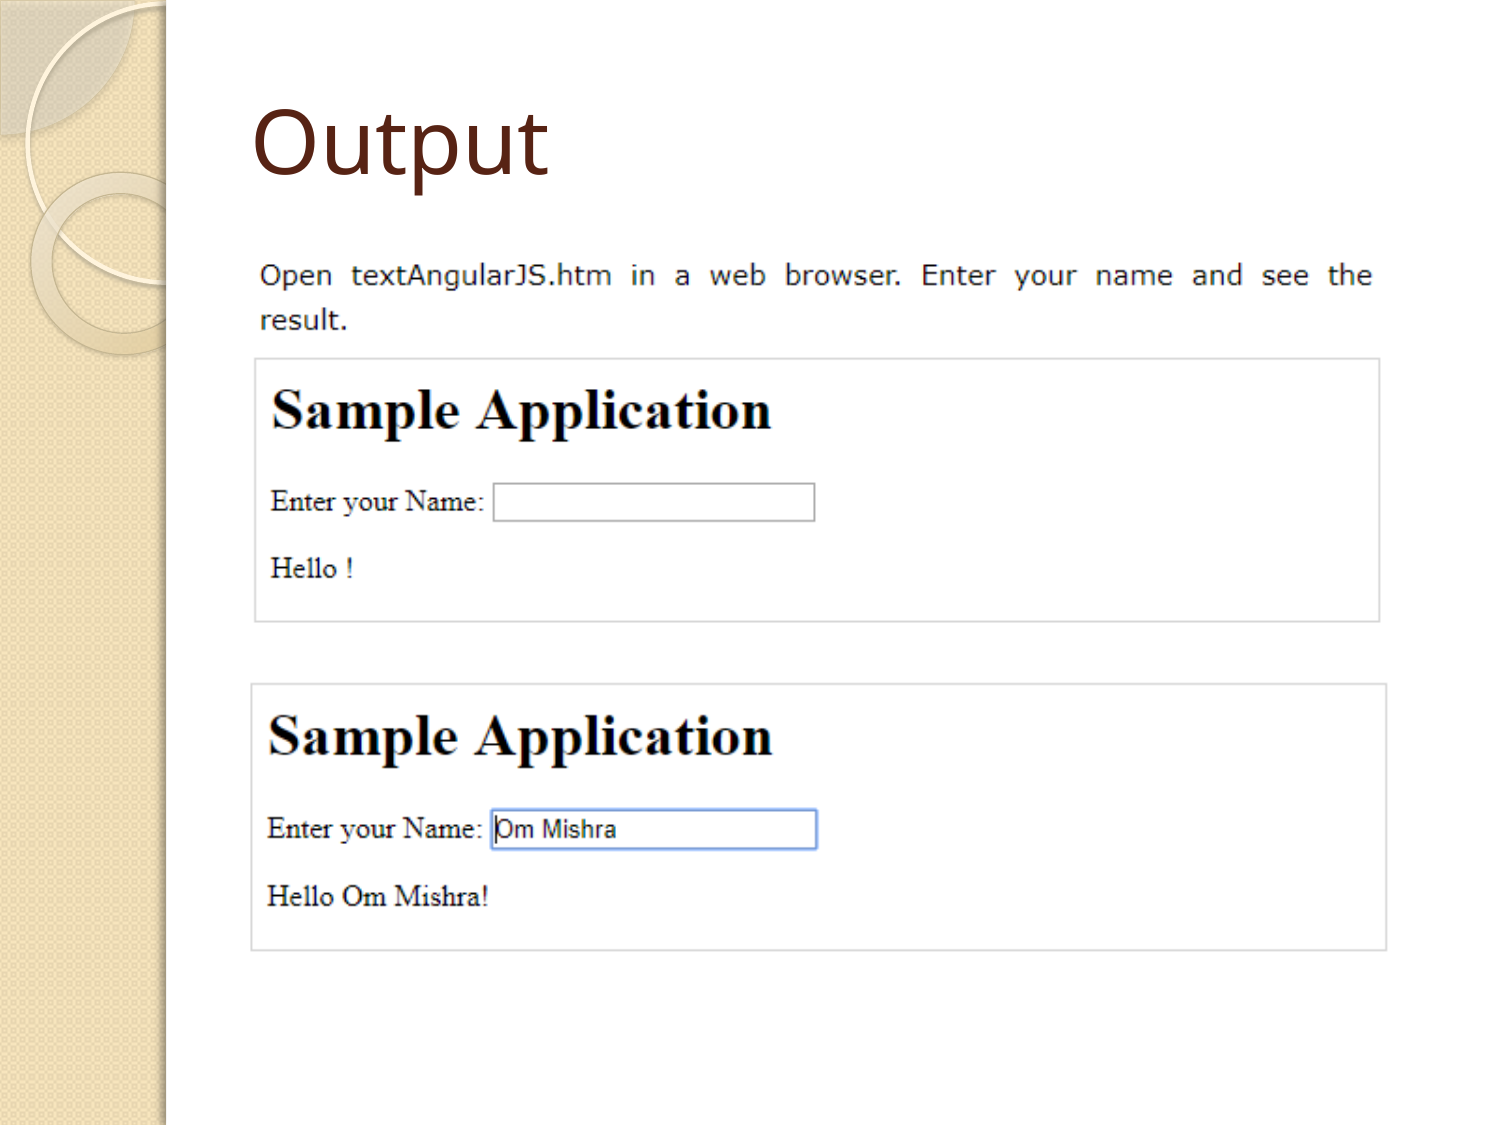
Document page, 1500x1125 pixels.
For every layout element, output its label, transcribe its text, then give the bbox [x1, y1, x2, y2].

title Output [235, 45, 1466, 233]
picture [249, 674, 1397, 963]
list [249, 237, 1390, 637]
